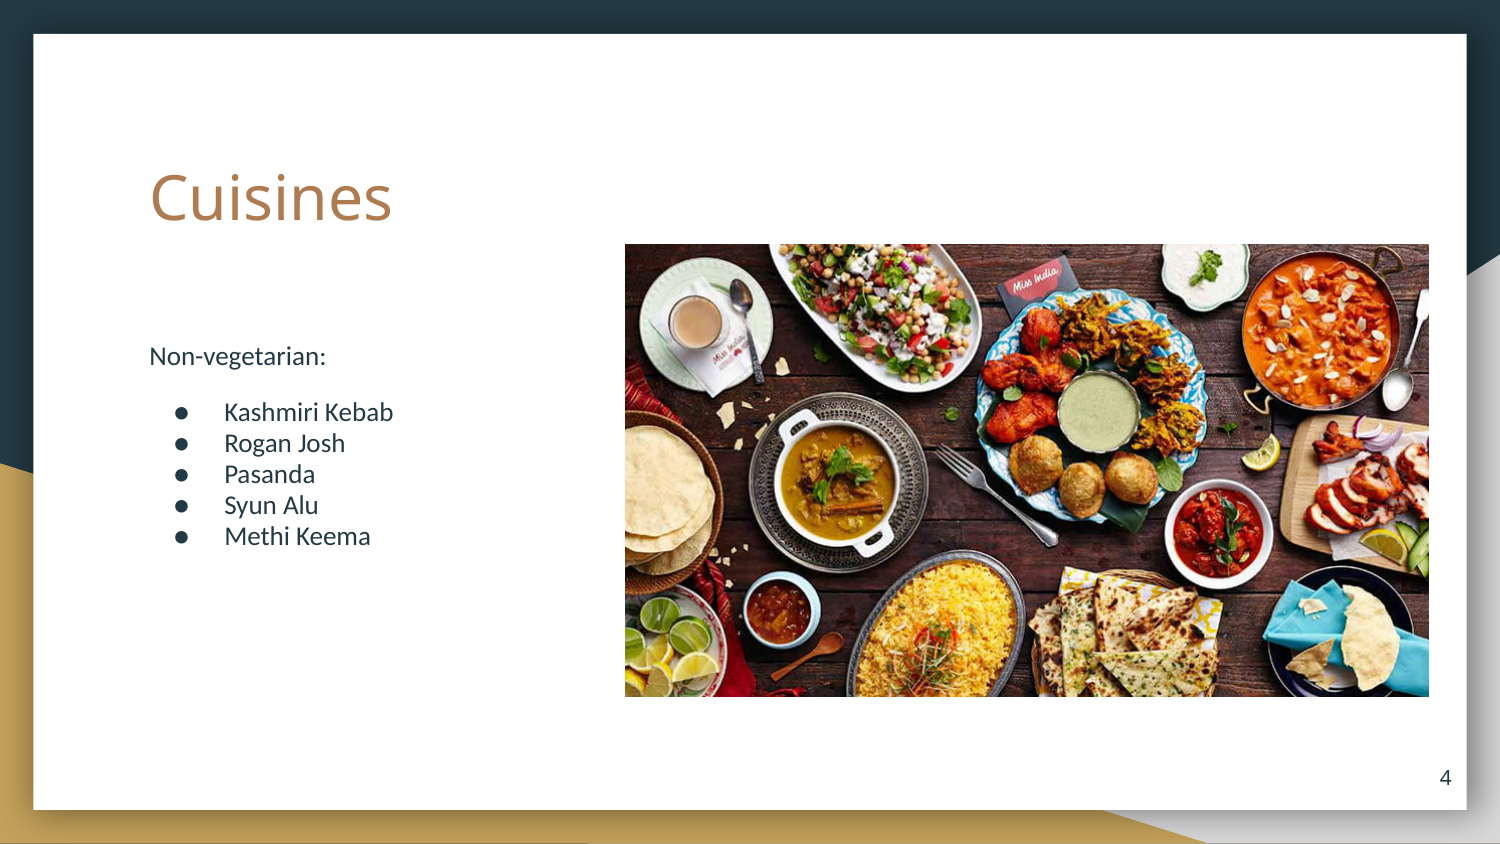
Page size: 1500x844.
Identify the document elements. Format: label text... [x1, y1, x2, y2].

title Cuisines [134, 138, 1366, 296]
slide_number ‹#› [1376, 745, 1467, 810]
picture [624, 244, 1429, 697]
list Non-vegetarian: Kashmiri Kebab Rogan Josh Pasanda Syun Alu Methi Keema [134, 326, 1366, 729]
